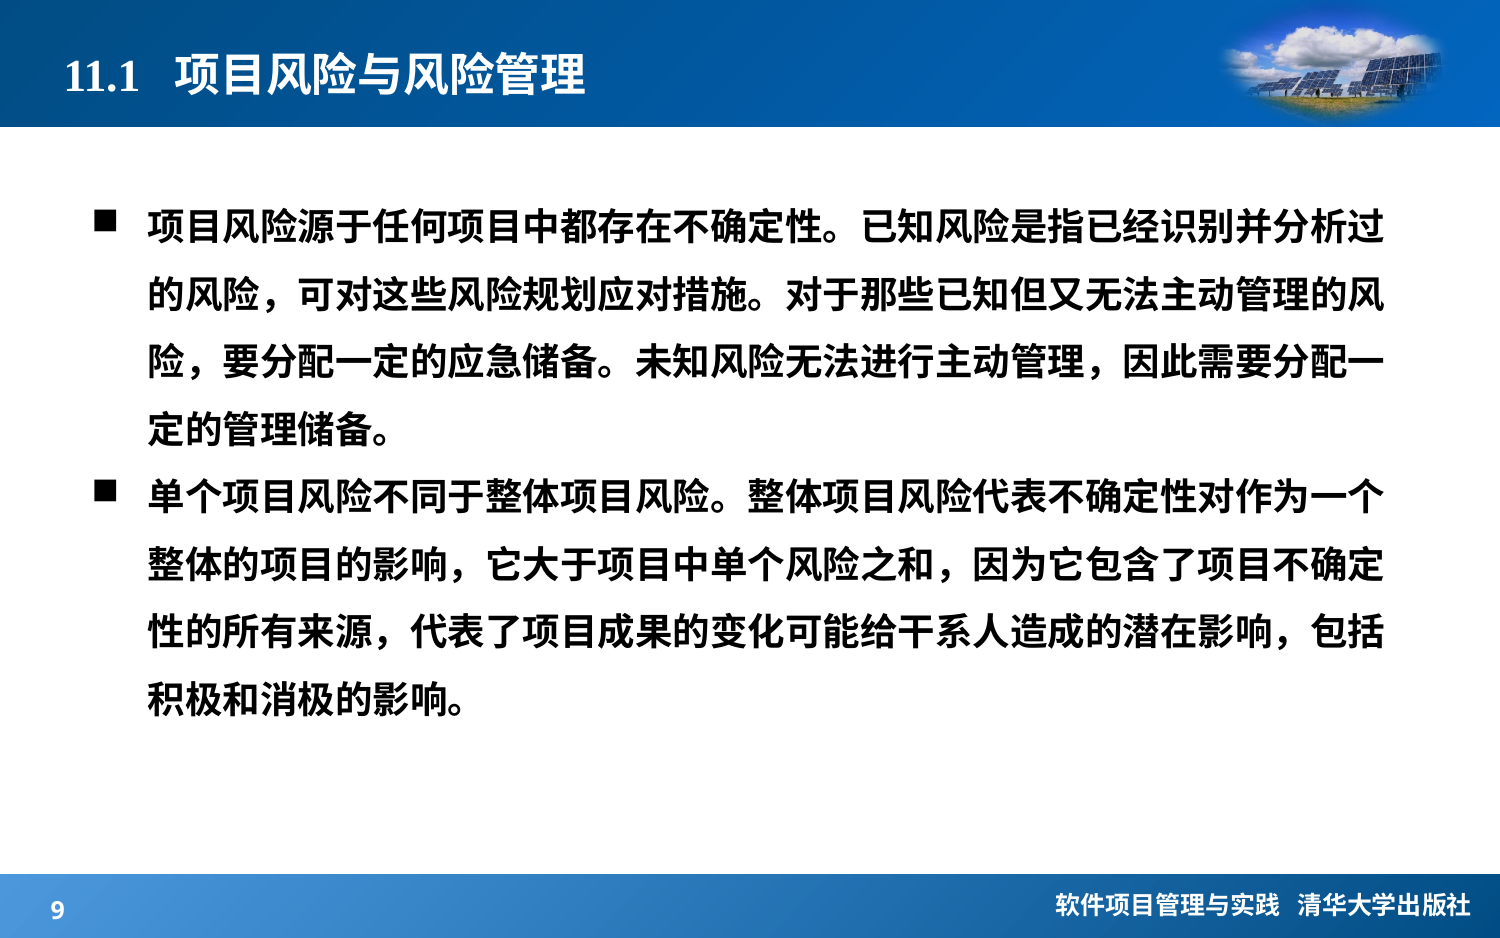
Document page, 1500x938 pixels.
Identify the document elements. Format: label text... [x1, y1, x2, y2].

text_box 项目风险源于任何项目中都存在不确定性。已知风险是指已经识别并分析过的风险，可对这些风险规划应对措施。对于那些已知但又无法主动管理的风险，要分配一定的应急储备。未知风险无法进行主动管理，因此需要分配一定的管理储备。 单个项目风险不同于整体项目风险。整体项目风险代表不确定性对作为一个整体的项目的影响，它大于项目中单个风险之和，因为它包含了项目不确定性的所有来源，代表了项目成果的变化可能给干系人造成的潜在影响，包括积极和消极的影响。 [76, 173, 1424, 759]
picture [1233, 6, 1433, 113]
title 11.1 项目风险与风险管理 [48, 19, 1005, 127]
